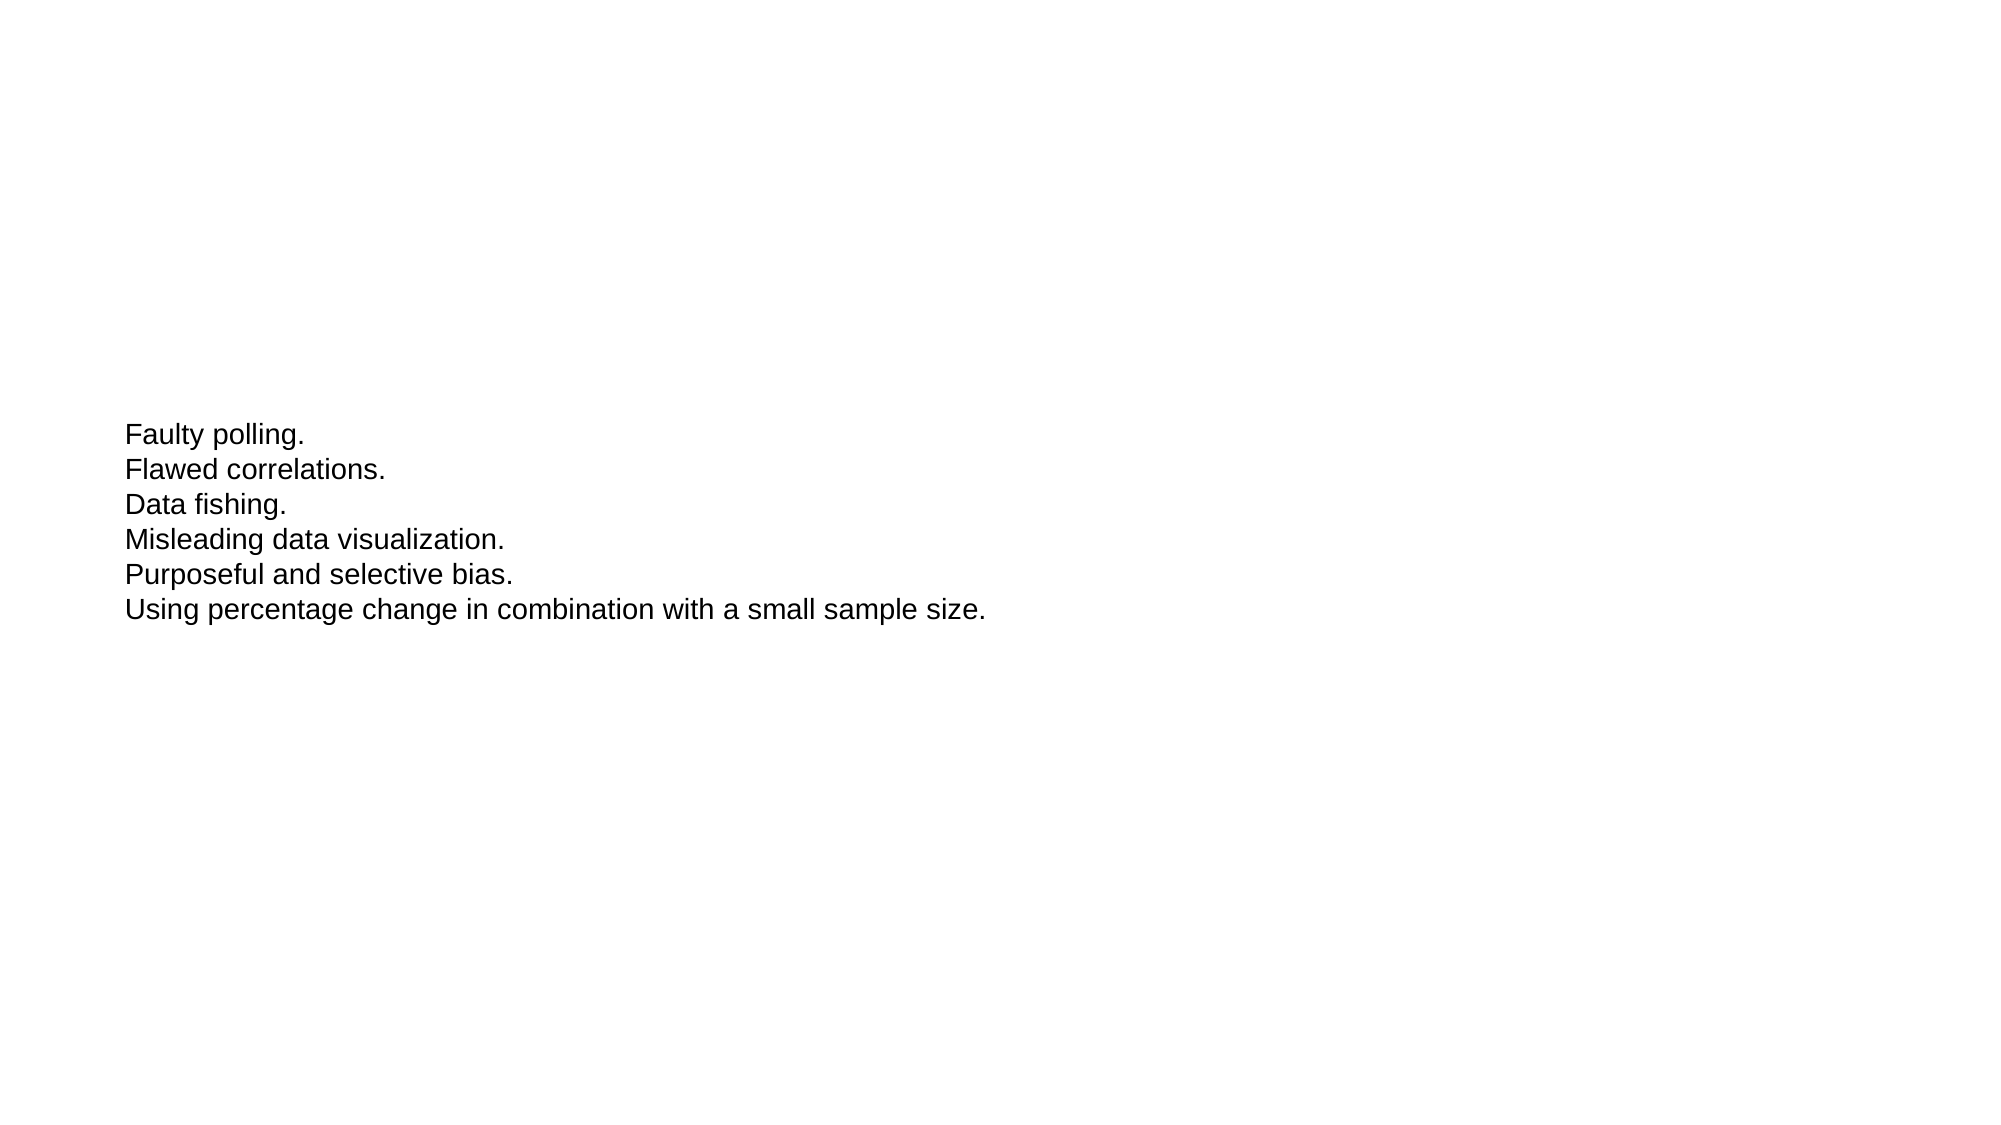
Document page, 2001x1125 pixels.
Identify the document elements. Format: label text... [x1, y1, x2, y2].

text_box Faulty polling. Flawed correlations. Data fishing. Misleading data visualization. Purposeful and selective bias. Using percentage change in combination with a small sample size. [110, 407, 1088, 633]
